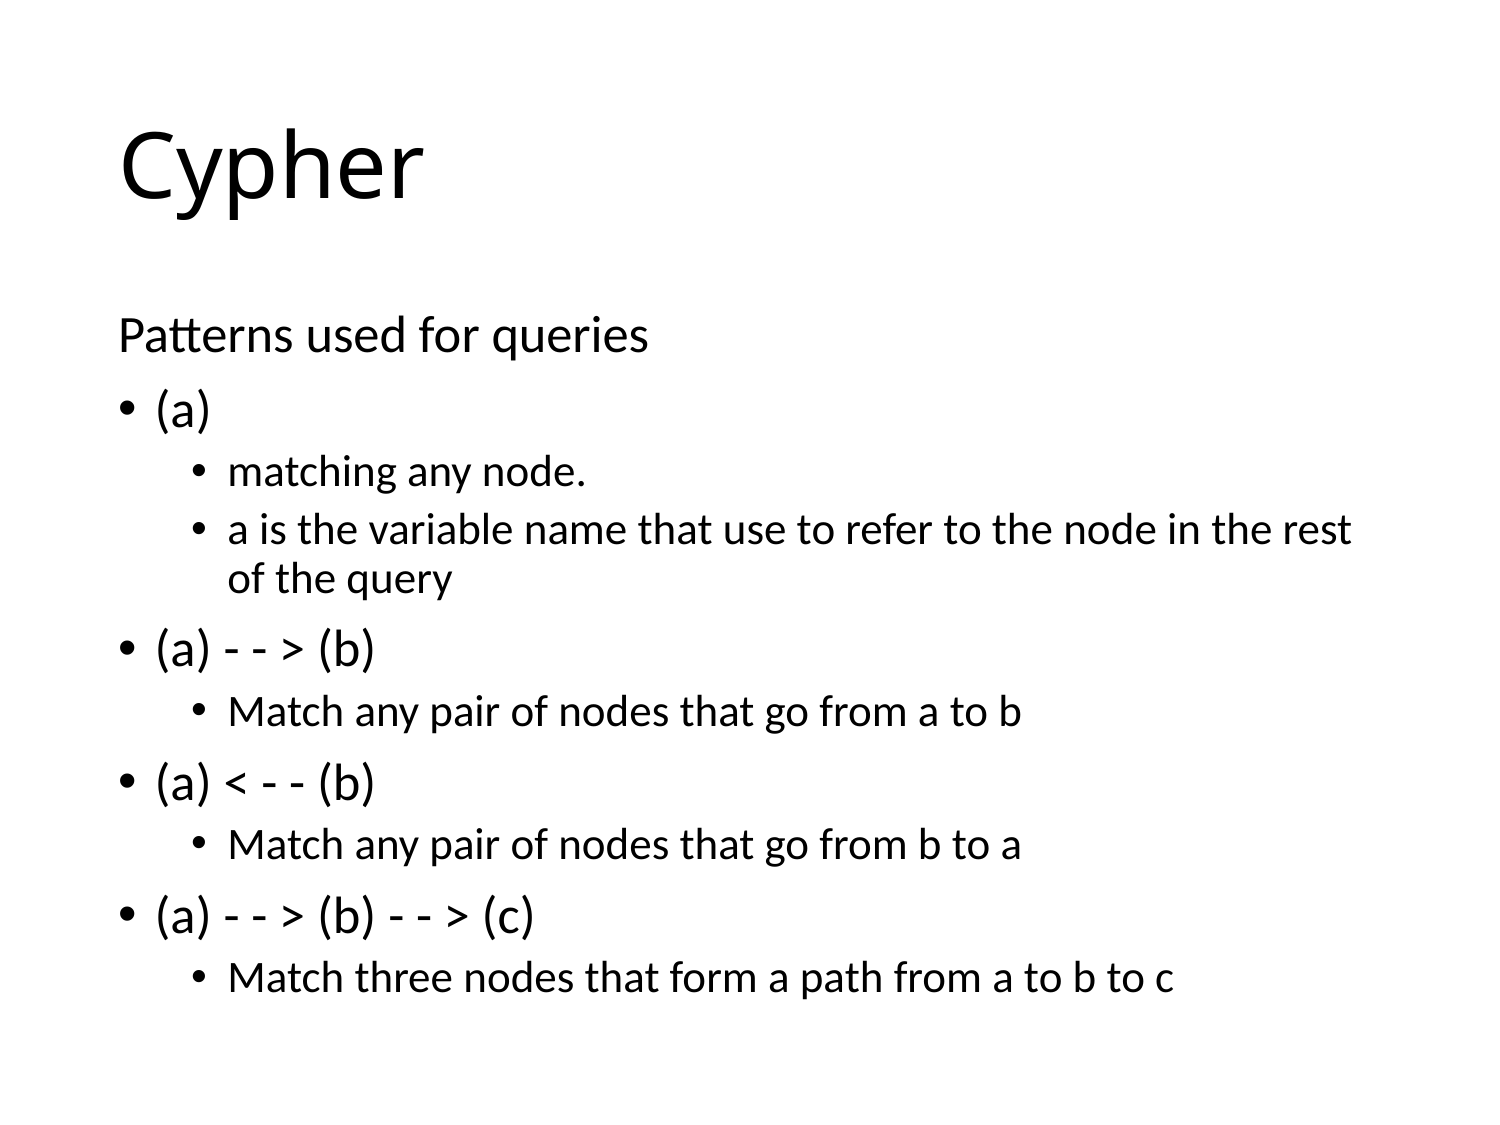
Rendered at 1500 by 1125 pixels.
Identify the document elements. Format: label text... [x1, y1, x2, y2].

list Patterns used for queries (a) matching any node. a is the variable name that use to refer to the node in the rest of the query (a) - - > (b) Match any pair of nodes that go from a to b (a) < - - (b) Match any pair of nodes that go from b to a (a) - - > (b) - - > (c) Match three nodes that form a path from a to b to c [103, 299, 1397, 1014]
title Cypher [103, 59, 1397, 278]
